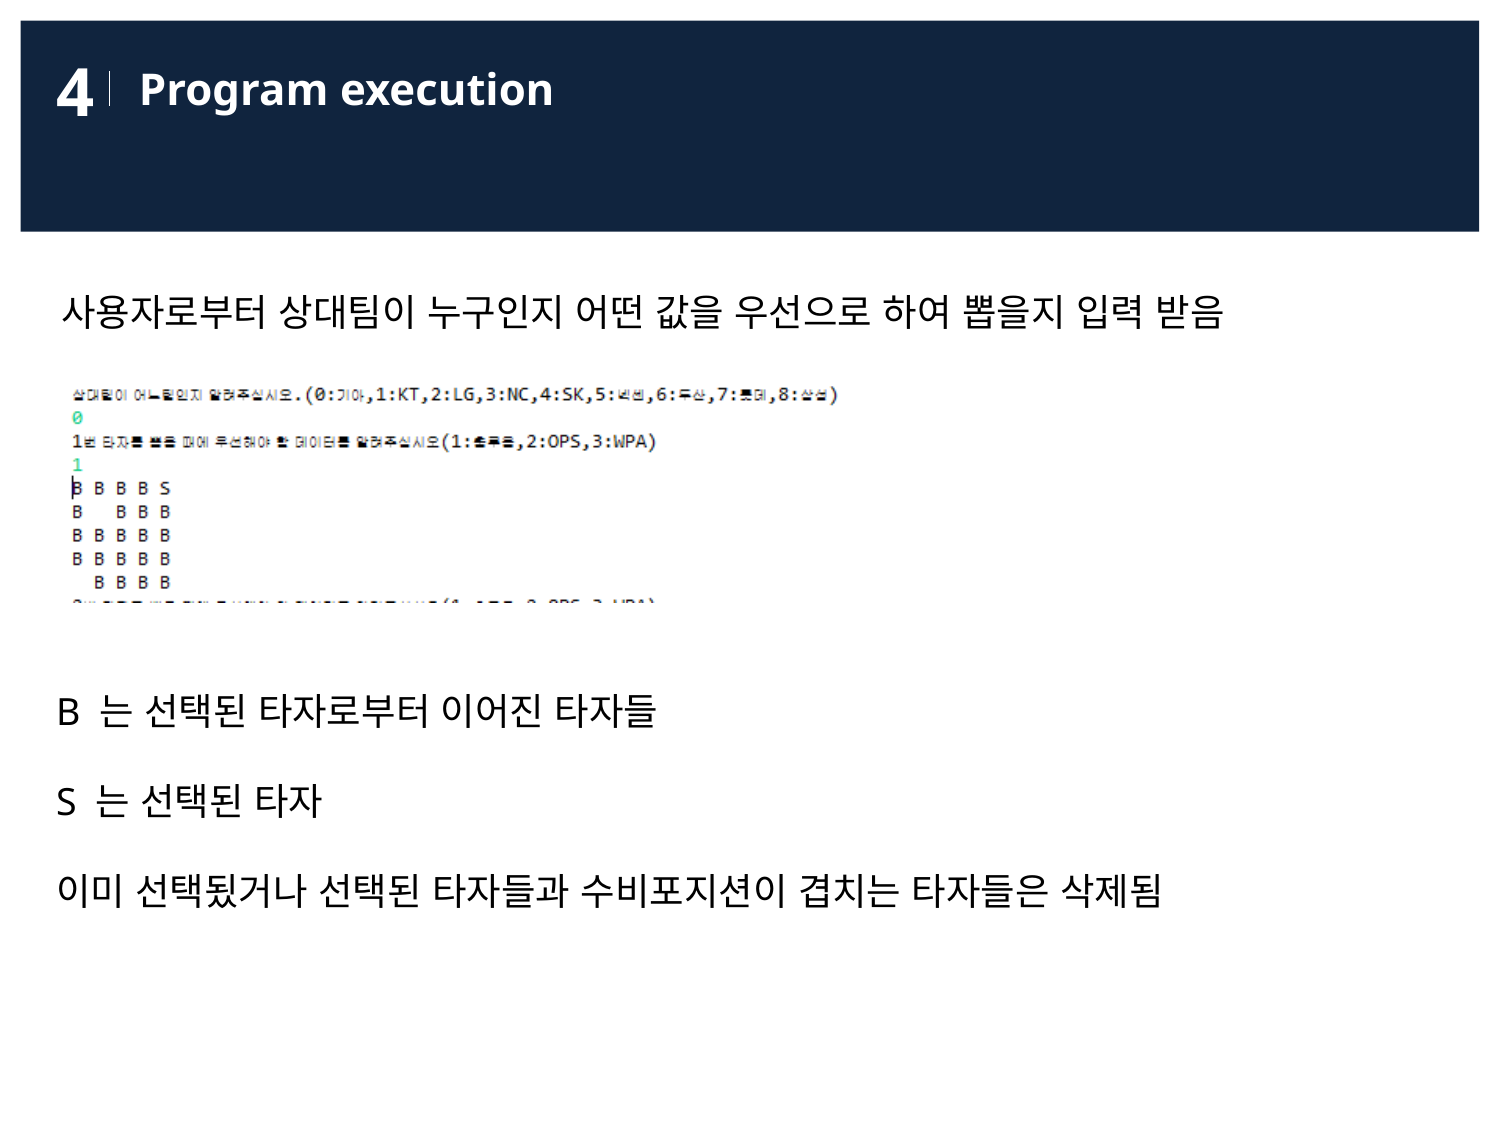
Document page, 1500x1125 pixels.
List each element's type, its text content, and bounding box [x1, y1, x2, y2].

text_box B 는 선택된 타자로부터 이어진 타자들 S 는 선택된 타자 이미 선택됬거나 선택된 타자들과 수비포지션이 겹치는 타자들은 삭제됨 [41, 680, 1418, 921]
title 4 [41, 19, 148, 161]
text_box 사용자로부터 상대팀이 누구인지 어떤 값을 우선으로 하여 뽑을지 입력 받음 [46, 281, 1424, 342]
text_box [19, 19, 123, 234]
picture [69, 384, 852, 603]
text_box [148, 19, 1481, 234]
text_box Program execution [123, 54, 798, 244]
